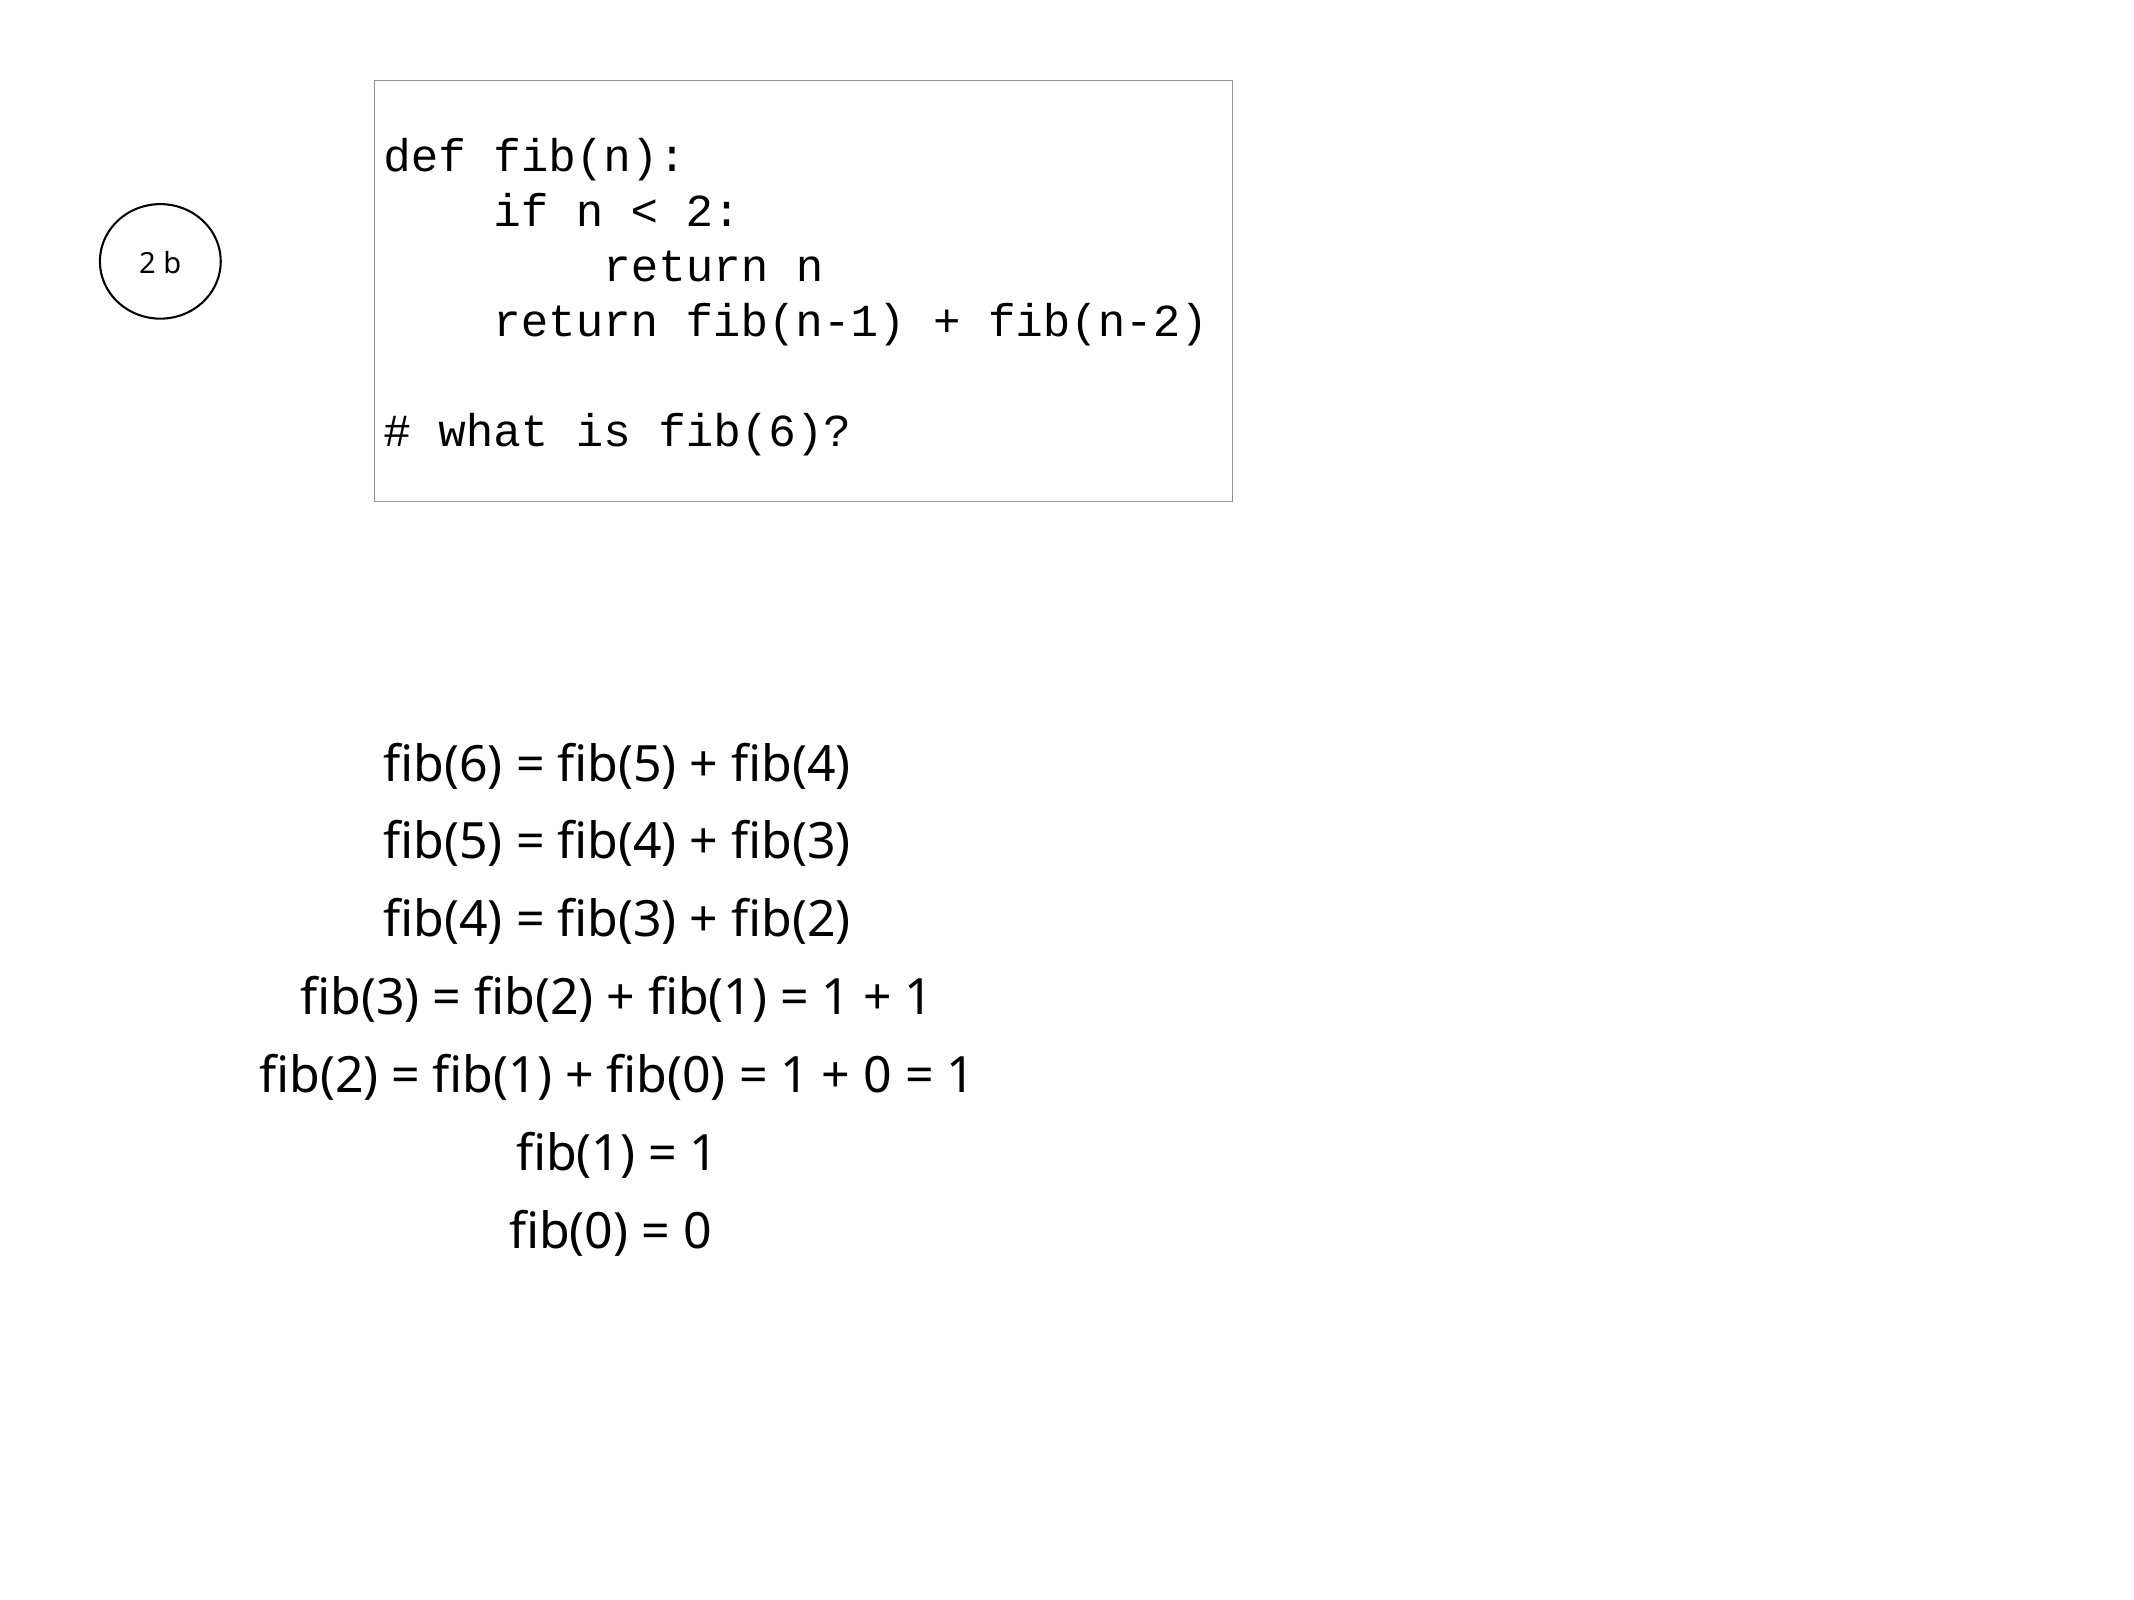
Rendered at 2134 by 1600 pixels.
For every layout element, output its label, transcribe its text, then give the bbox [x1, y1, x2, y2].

text_box 2 b [99, 204, 221, 319]
text_box fib(6) = fib(5) + fib(4) fib(5) = fib(4) + fib(3) fib(4) = fib(3) + fib(2) fib(3) = fib(2) + fib(1) = 1 + 1 fib(2) = fib(1) + fib(0) = 1 + 0 = 1 fib(1) = 1 fib(0) = 0 [250, 704, 984, 1267]
text_box def fib(n): if n < 2: return n return fib(n-1) + fib(n-2) # what is fib(6)? [374, 80, 1233, 502]
